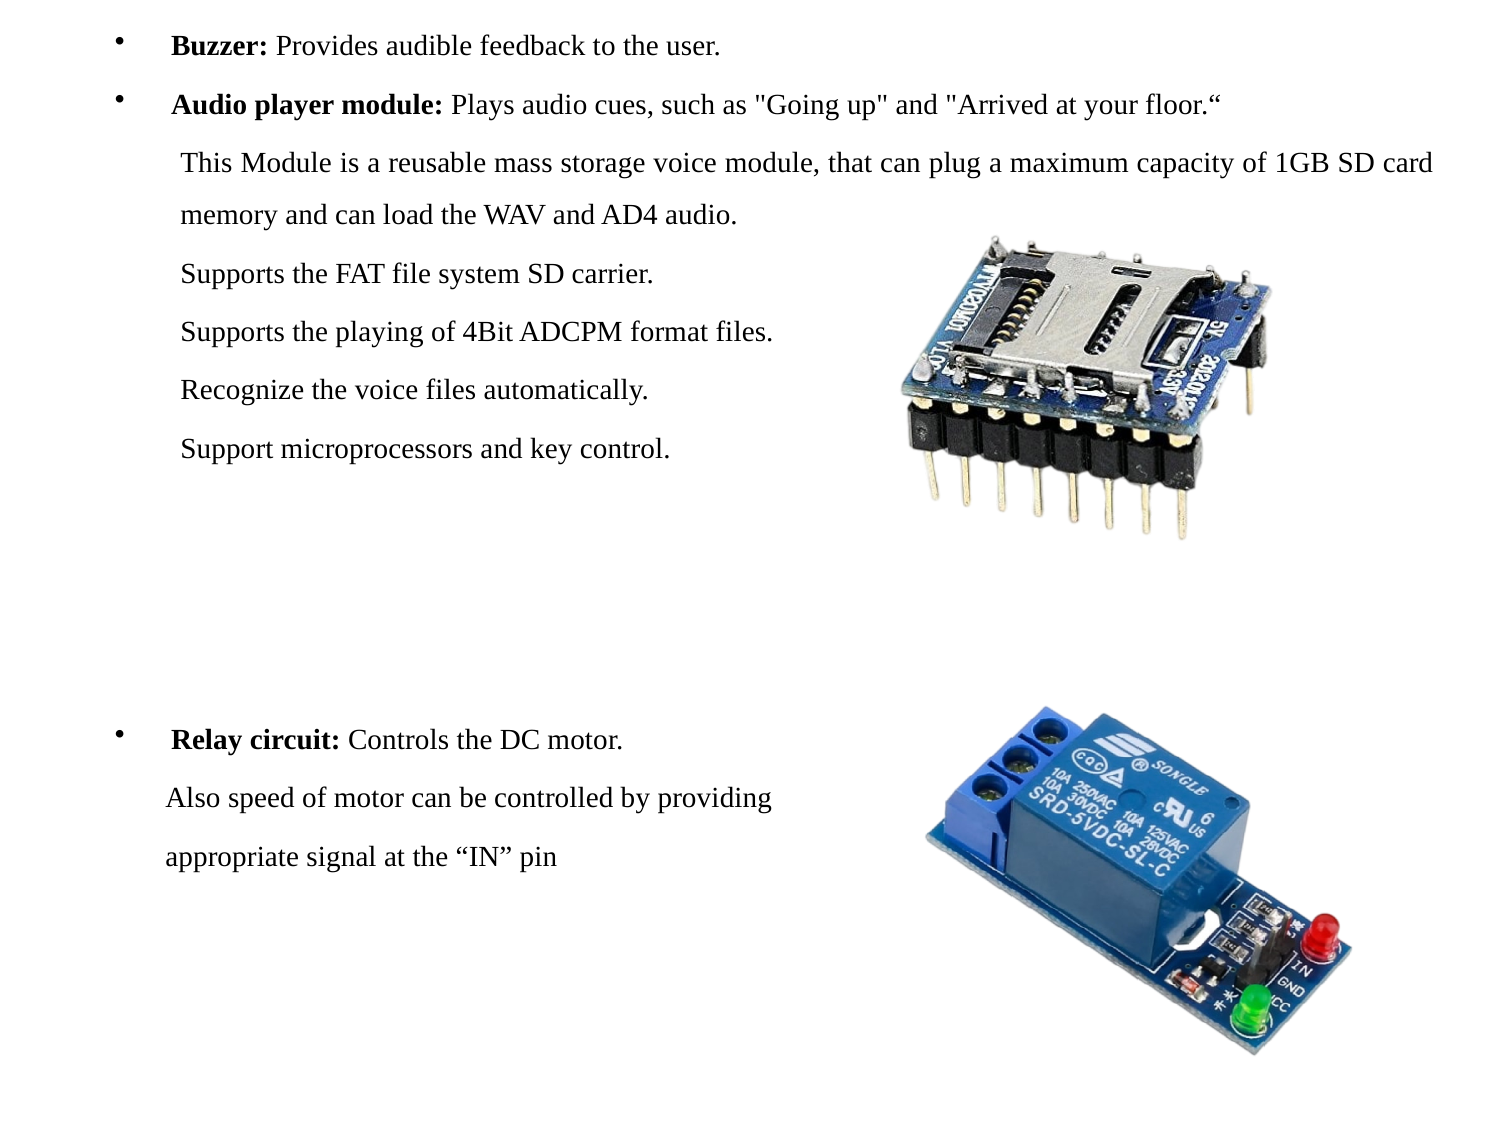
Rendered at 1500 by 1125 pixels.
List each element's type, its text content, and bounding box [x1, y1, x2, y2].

list Buzzer: Provides audible feedback to the user. Audio player module: Plays audio cues, such as "Going up" and "Arrived at your floor.“ This Module is a reusable mass storage voice module, that can plug a maximum capacity of 1GB SD card memory and can load the WAV and AD4 audio. Supports the FAT file system SD carrier. Supports the playing of 4Bit ADCPM format files. Recognize the voice files automatically. Support microprocessors and key control. Relay circuit: Controls the DC motor. Also speed of motor can be controlled by providing appropriate signal at the “IN” pin [99, 1, 1451, 951]
picture [832, 140, 1391, 1118]
